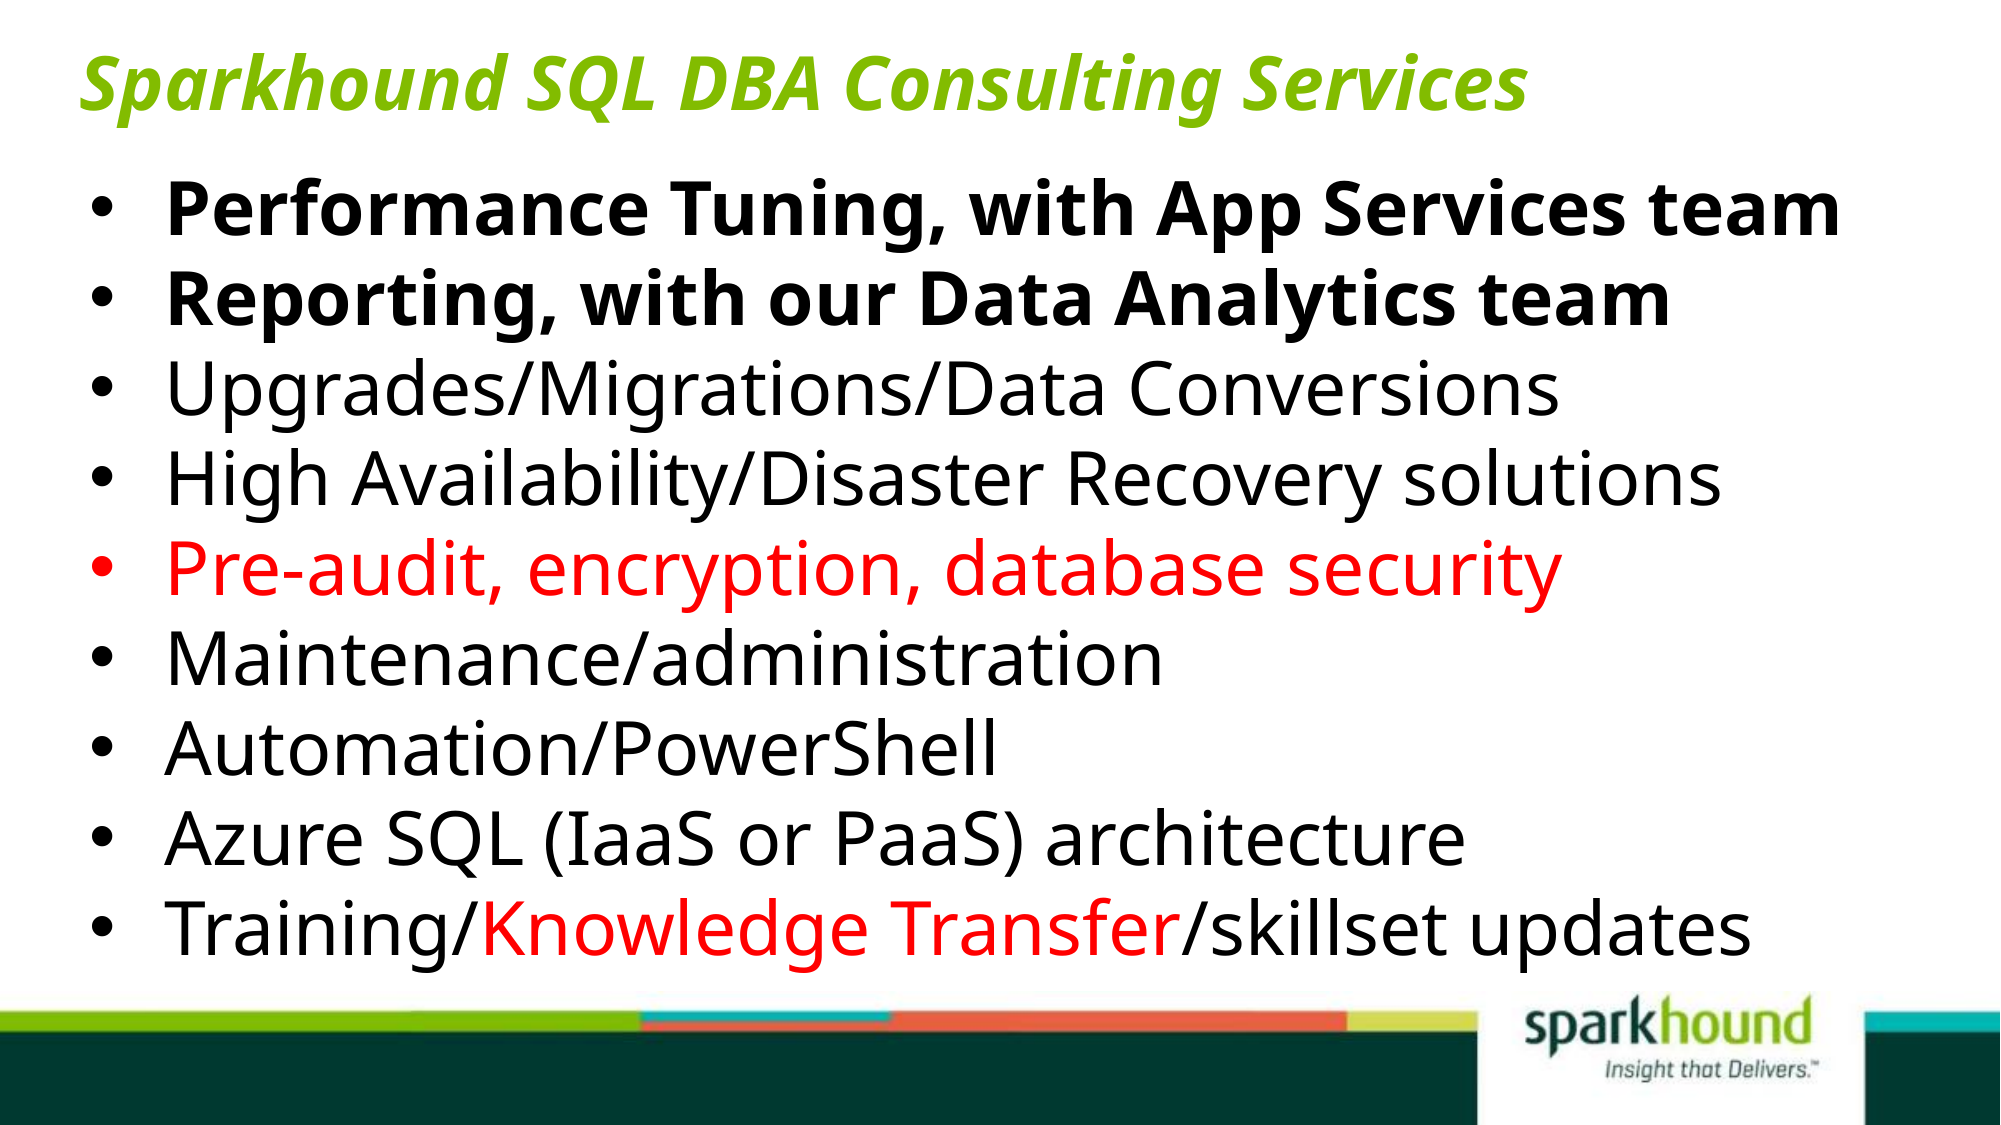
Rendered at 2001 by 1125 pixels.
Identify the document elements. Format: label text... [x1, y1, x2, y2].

picture [0, 991, 2000, 1125]
text_box Sparkhound SQL DBA Consulting Services [64, 0, 1790, 153]
text_box Performance Tuning, with App Services team Reporting, with our Data Analytics team Upgrades/Migrations/Data Conversions High Availability/Disaster Recovery solutions Pre-audit, encryption, database security Maintenance/administration Automation/PowerShell Azure SQL (IaaS or PaaS) architecture Training/Knowledge Transfer/skillset updates [0, 153, 1904, 991]
